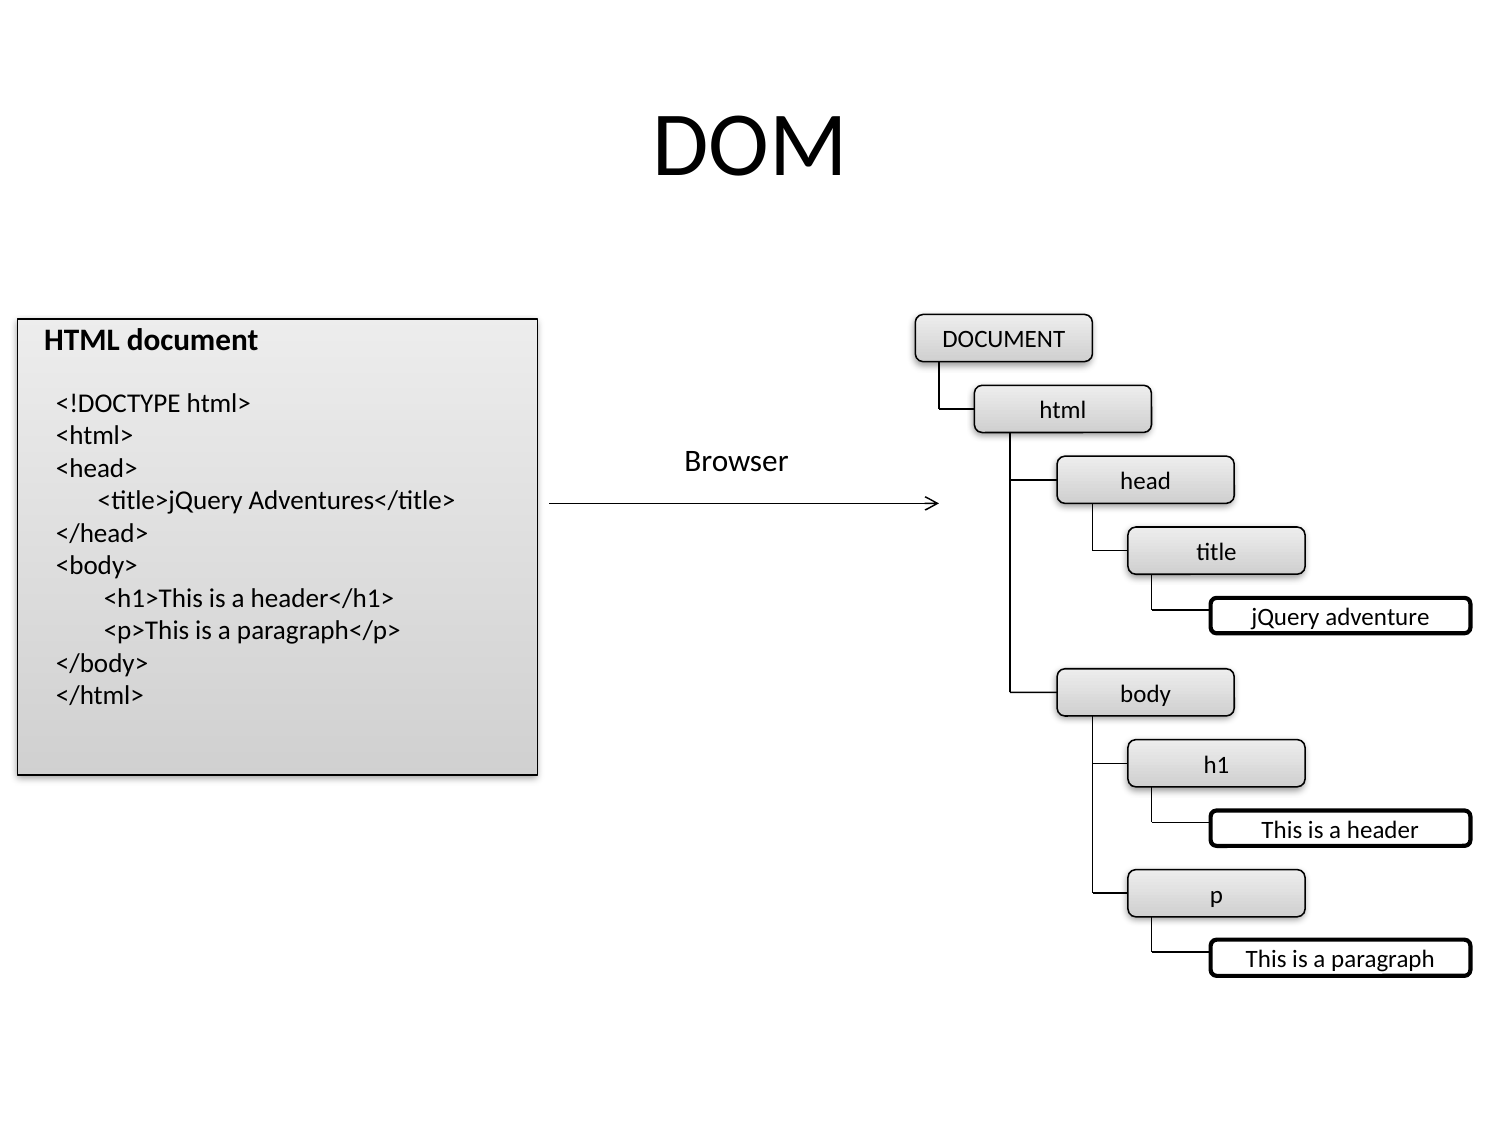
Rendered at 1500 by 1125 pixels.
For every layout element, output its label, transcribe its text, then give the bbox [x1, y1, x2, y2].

text_box This is a paragraph [1208, 937, 1473, 978]
text_box [17, 318, 538, 776]
text_box title [1127, 526, 1306, 576]
text_box DOCUMENT [914, 313, 1094, 363]
text_box This is a header [1208, 808, 1473, 849]
text_box html [973, 384, 1153, 434]
text_box jQuery adventure [1208, 595, 1473, 636]
text_box <!DOCTYPE html> <html> <head> <title>jQuery Adventures</title> </head> <body> <h1>This is a header</h1> <p>This is a paragraph</p> </body> </html> [41, 377, 727, 718]
text_box HTML document [29, 311, 428, 365]
text_box p [1127, 868, 1306, 918]
text_box body [1056, 667, 1236, 717]
text_box head [1056, 455, 1236, 505]
title DOM [75, 45, 1425, 233]
text_box h1 [1127, 738, 1306, 788]
text_box Browser [549, 432, 925, 485]
